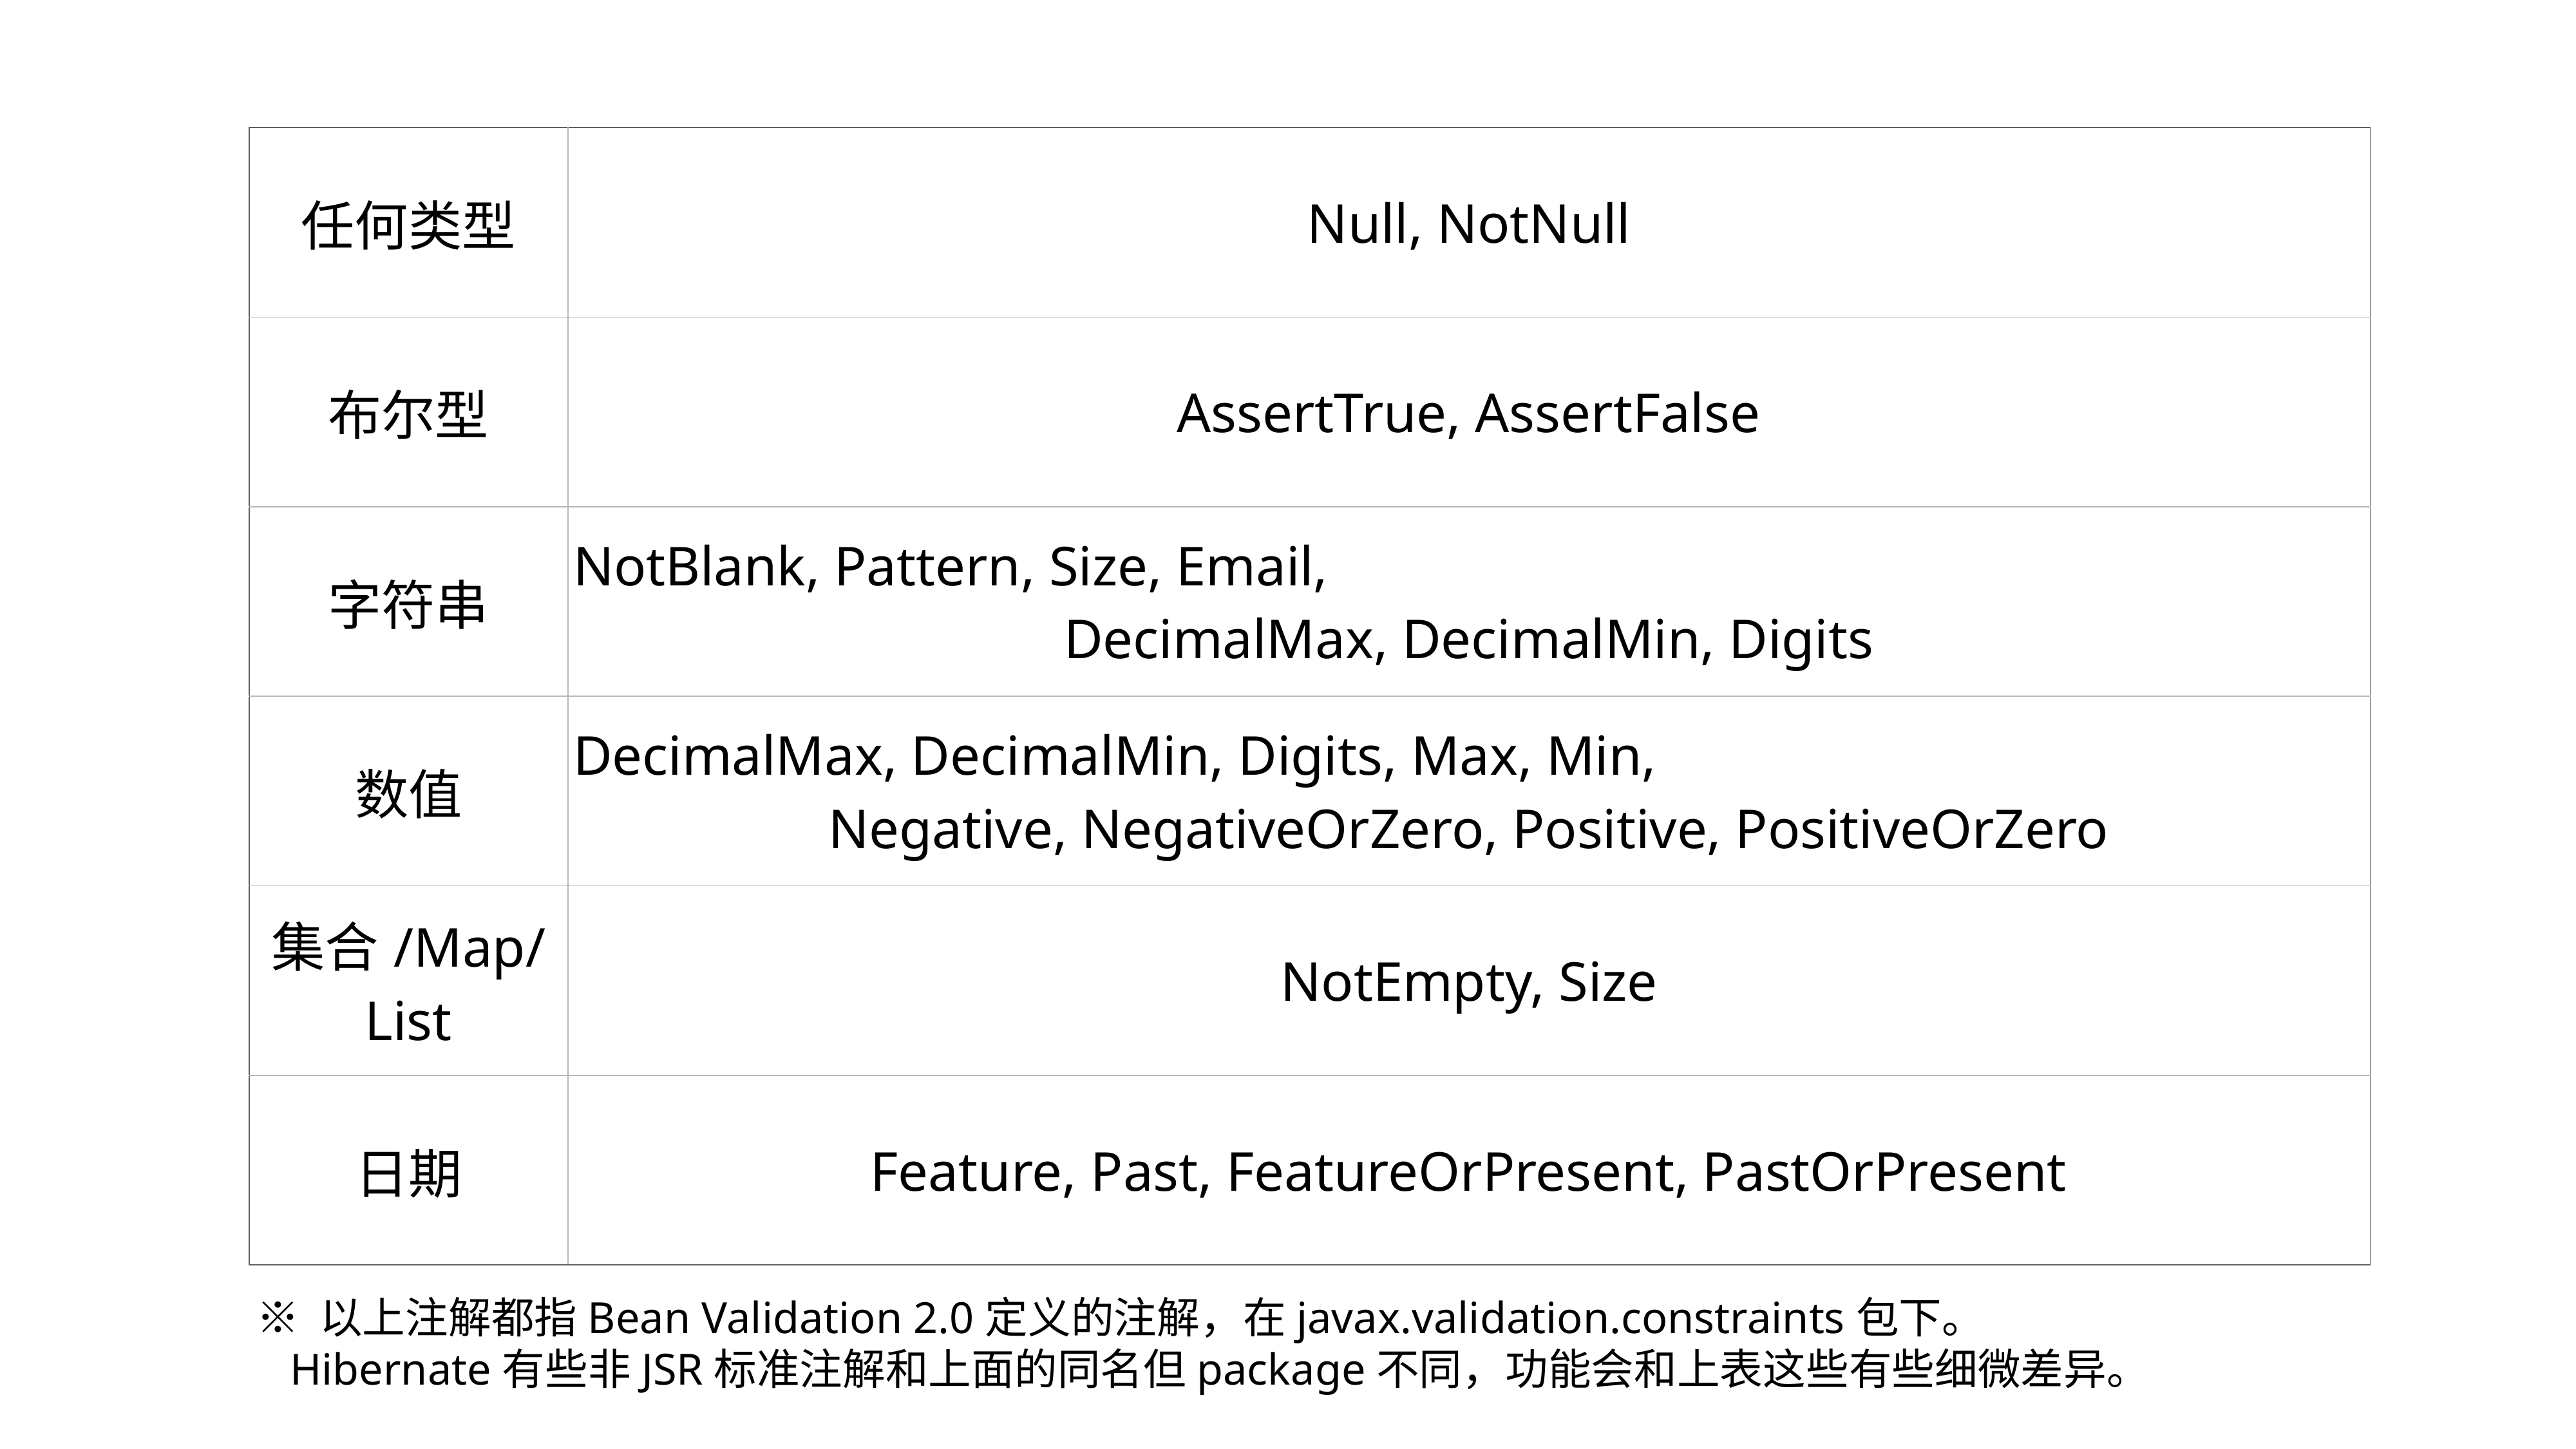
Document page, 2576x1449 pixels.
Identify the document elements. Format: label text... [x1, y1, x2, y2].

table_cell NotBlank, Pattern, Size, Email, DecimalMax, DecimalMin, Digits [569, 507, 2370, 696]
table_cell Feature, Past, FeatureOrPresent, PastOrPresent [569, 1076, 2370, 1264]
table_header Null, NotNull [569, 128, 2370, 317]
table_cell NotEmpty, Size [569, 886, 2370, 1075]
table_cell 集合/Map/List [250, 886, 567, 1075]
table_header 任何类型 [250, 128, 567, 317]
table_cell 布尔型 [250, 317, 567, 506]
text_box ※ 以上注解都指Bean Validation 2.0定义的注解，在javax.validation.constraints包下。 Hibernate有些非JSR标准注解和上面的同名但package不同，功能会和上表这些有些细微差异。 [249, 1282, 2224, 1401]
table_cell 数值 [250, 697, 567, 886]
table_cell DecimalMax, DecimalMin, Digits, Max, Min, Negative, NegativeOrZero, Positive, PositiveOrZero [569, 697, 2370, 886]
table_cell AssertTrue, AssertFalse [569, 317, 2370, 506]
table_cell 日期 [250, 1076, 567, 1264]
table_cell 字符串 [250, 507, 567, 696]
